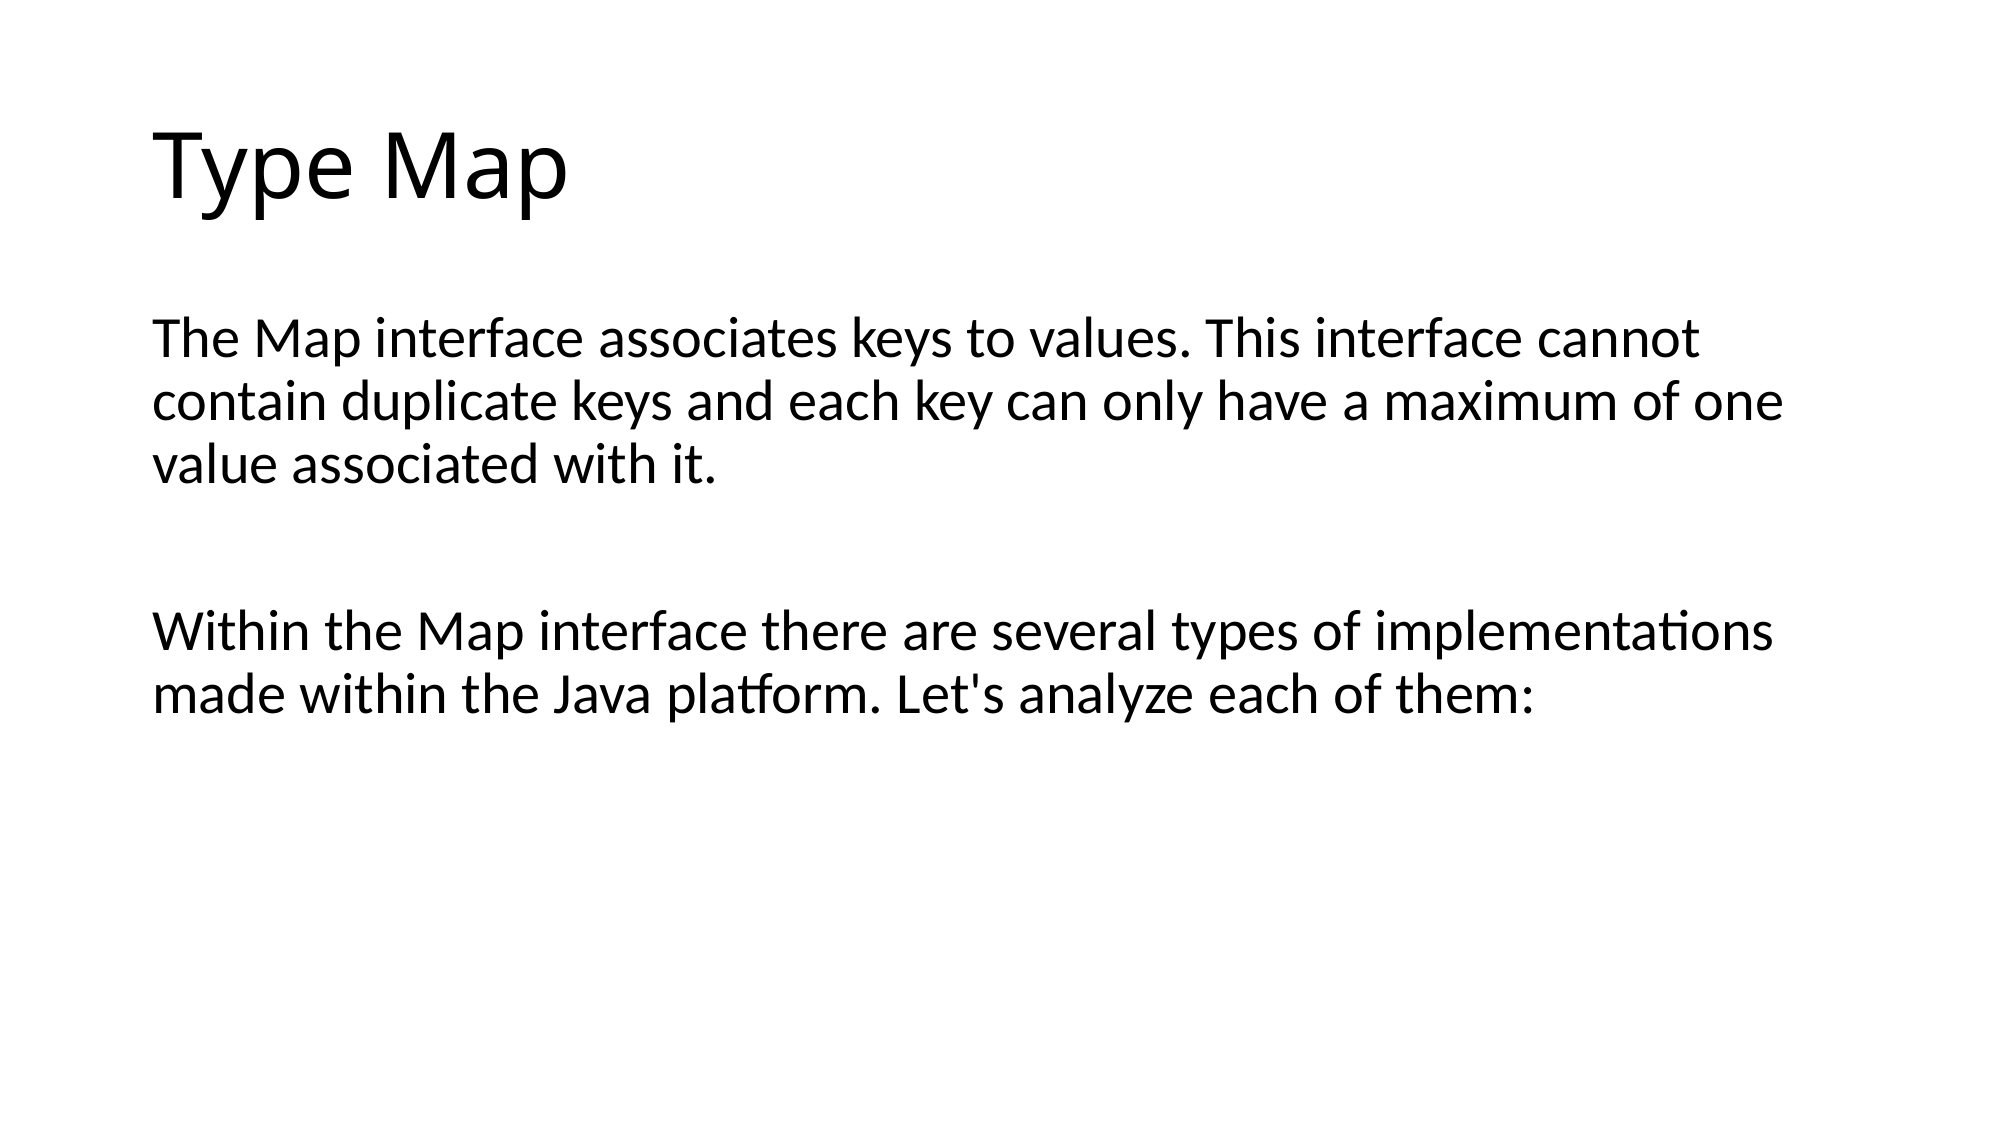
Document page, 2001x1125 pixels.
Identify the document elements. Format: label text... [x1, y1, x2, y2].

title Type Map [137, 59, 1863, 278]
list The Map interface associates keys to values. This interface cannot contain duplicate keys and each key can only have a maximum of one value associated with it. Within the Map interface there are several types of implementations made within the Java platform. Let's analyze each of them: [137, 299, 1863, 1014]
